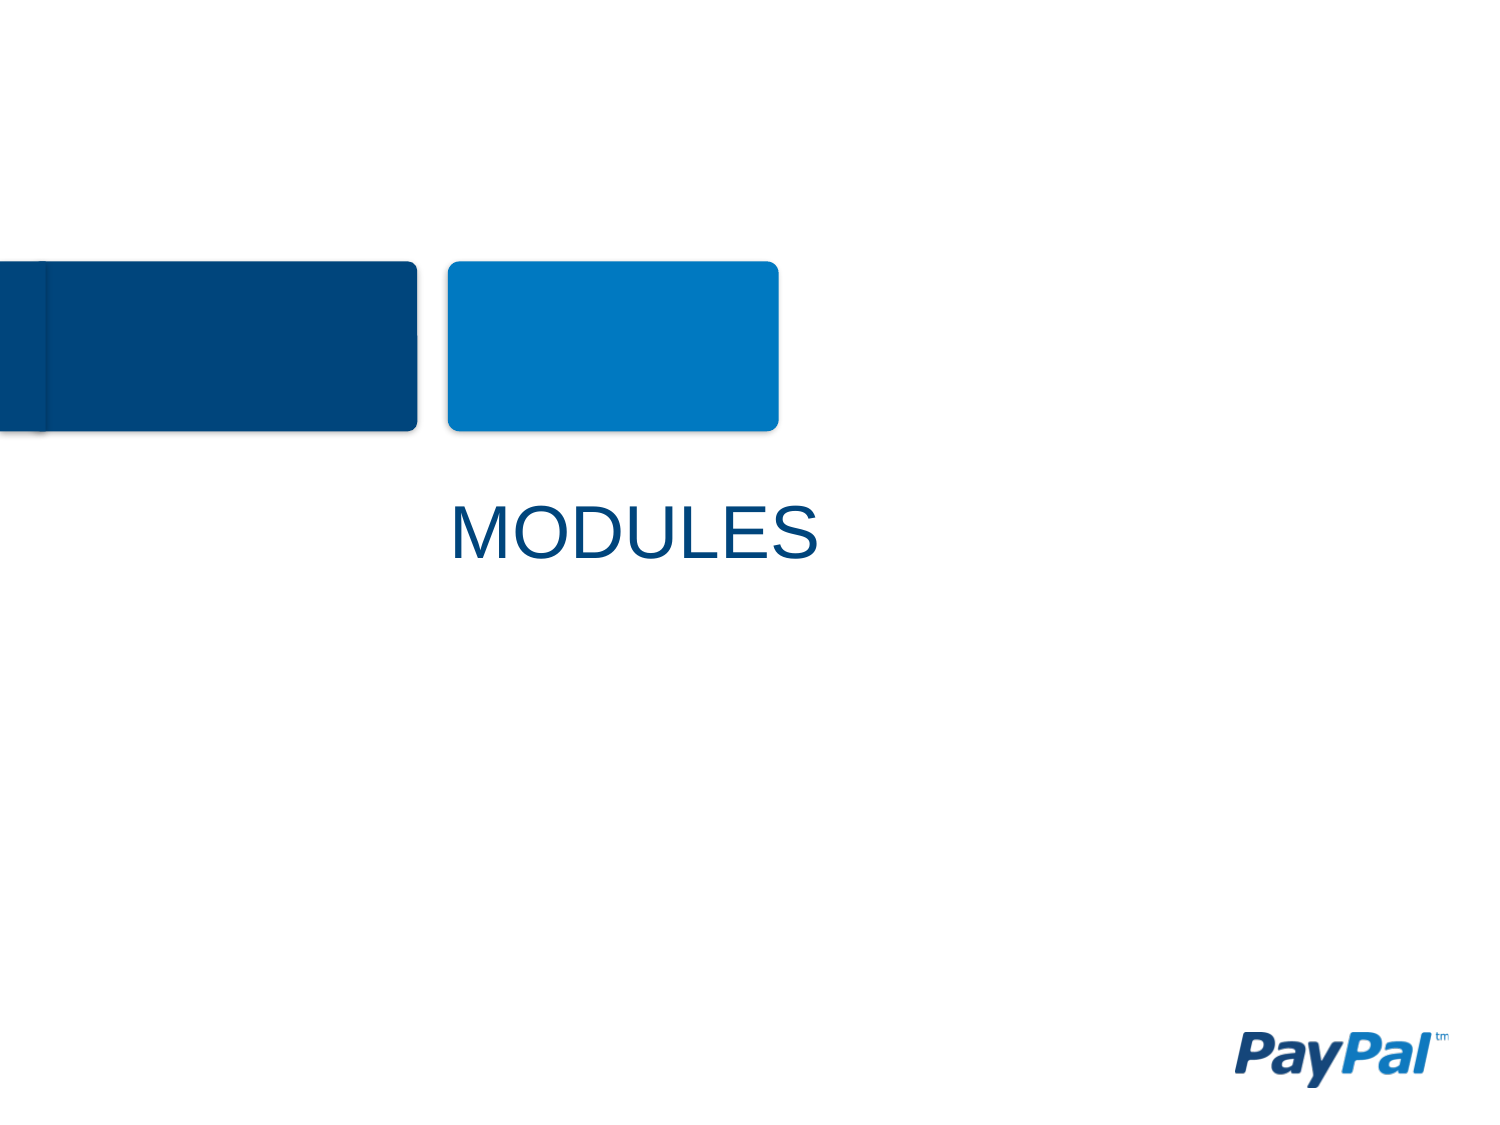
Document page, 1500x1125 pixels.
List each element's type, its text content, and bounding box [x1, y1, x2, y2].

picture [1235, 1032, 1449, 1088]
title Modules [435, 475, 1450, 664]
